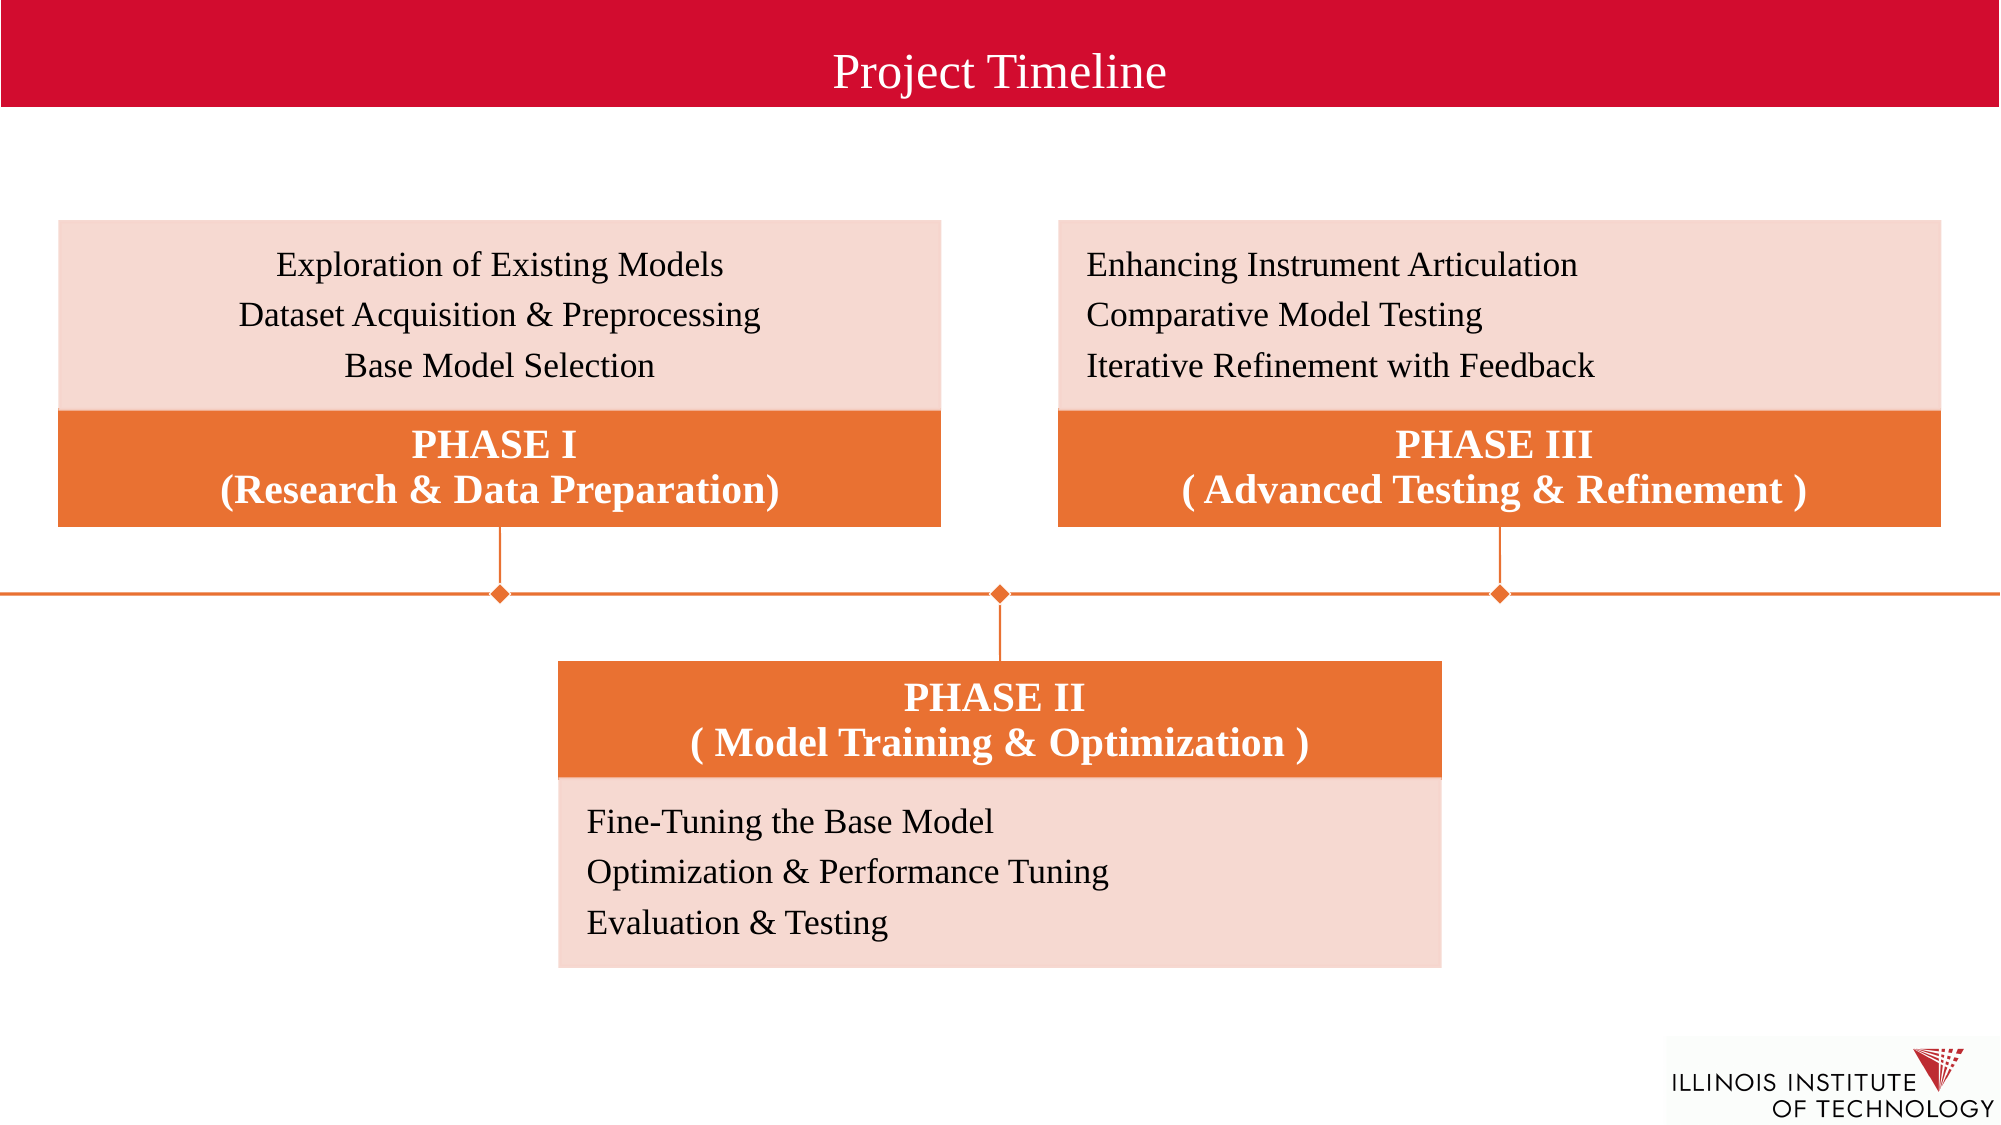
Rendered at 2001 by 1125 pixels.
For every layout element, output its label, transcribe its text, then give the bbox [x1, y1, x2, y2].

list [0, 107, 2000, 1081]
text_box Project Timeline [0, 0, 2000, 107]
picture [1663, 1035, 2000, 1125]
